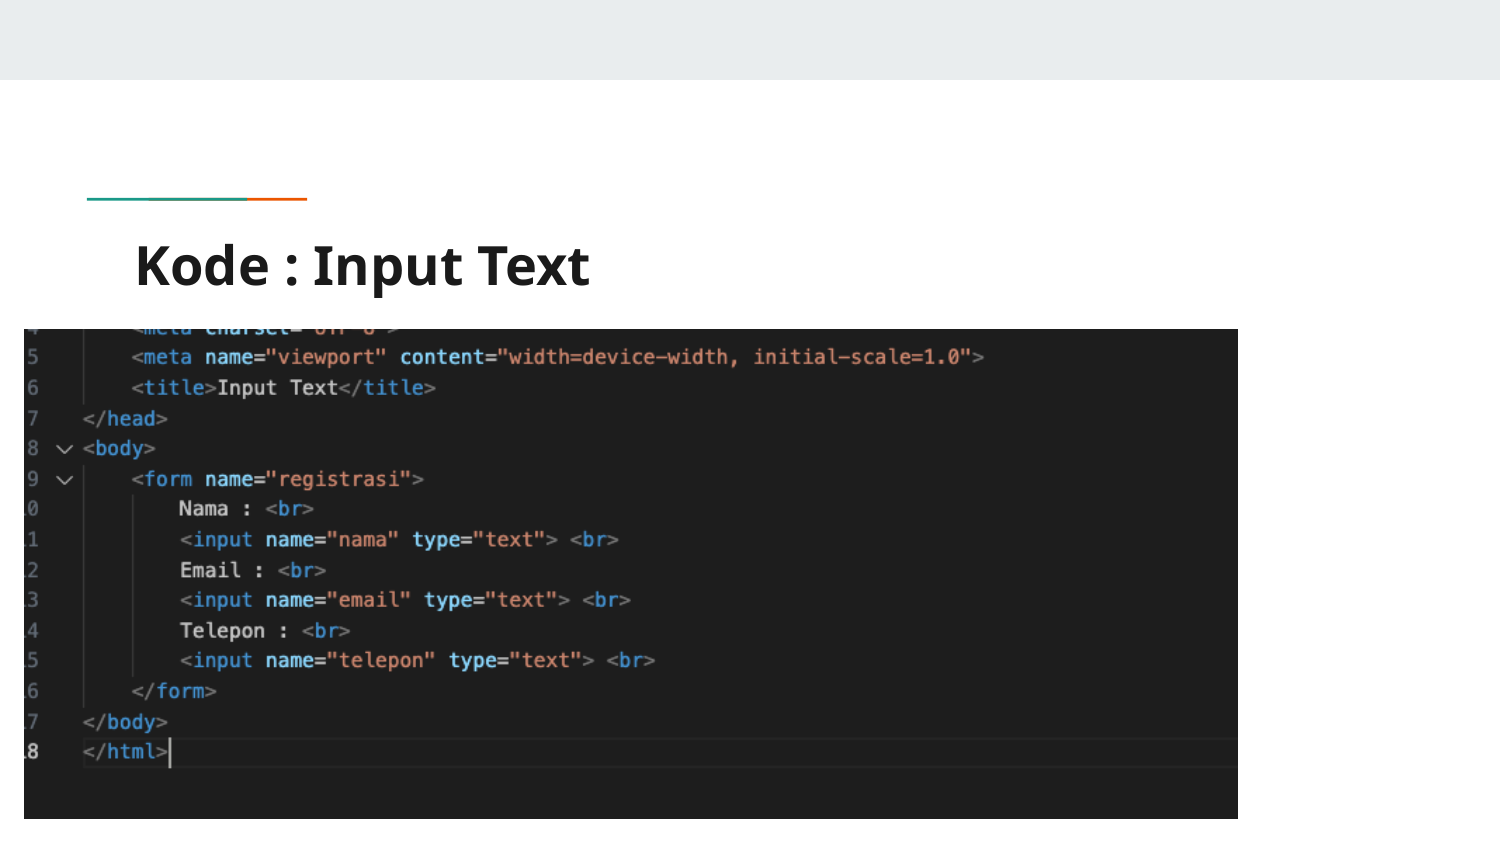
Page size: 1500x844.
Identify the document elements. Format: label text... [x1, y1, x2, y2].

picture [24, 328, 1238, 819]
title Kode : Input Text [119, 216, 1381, 305]
